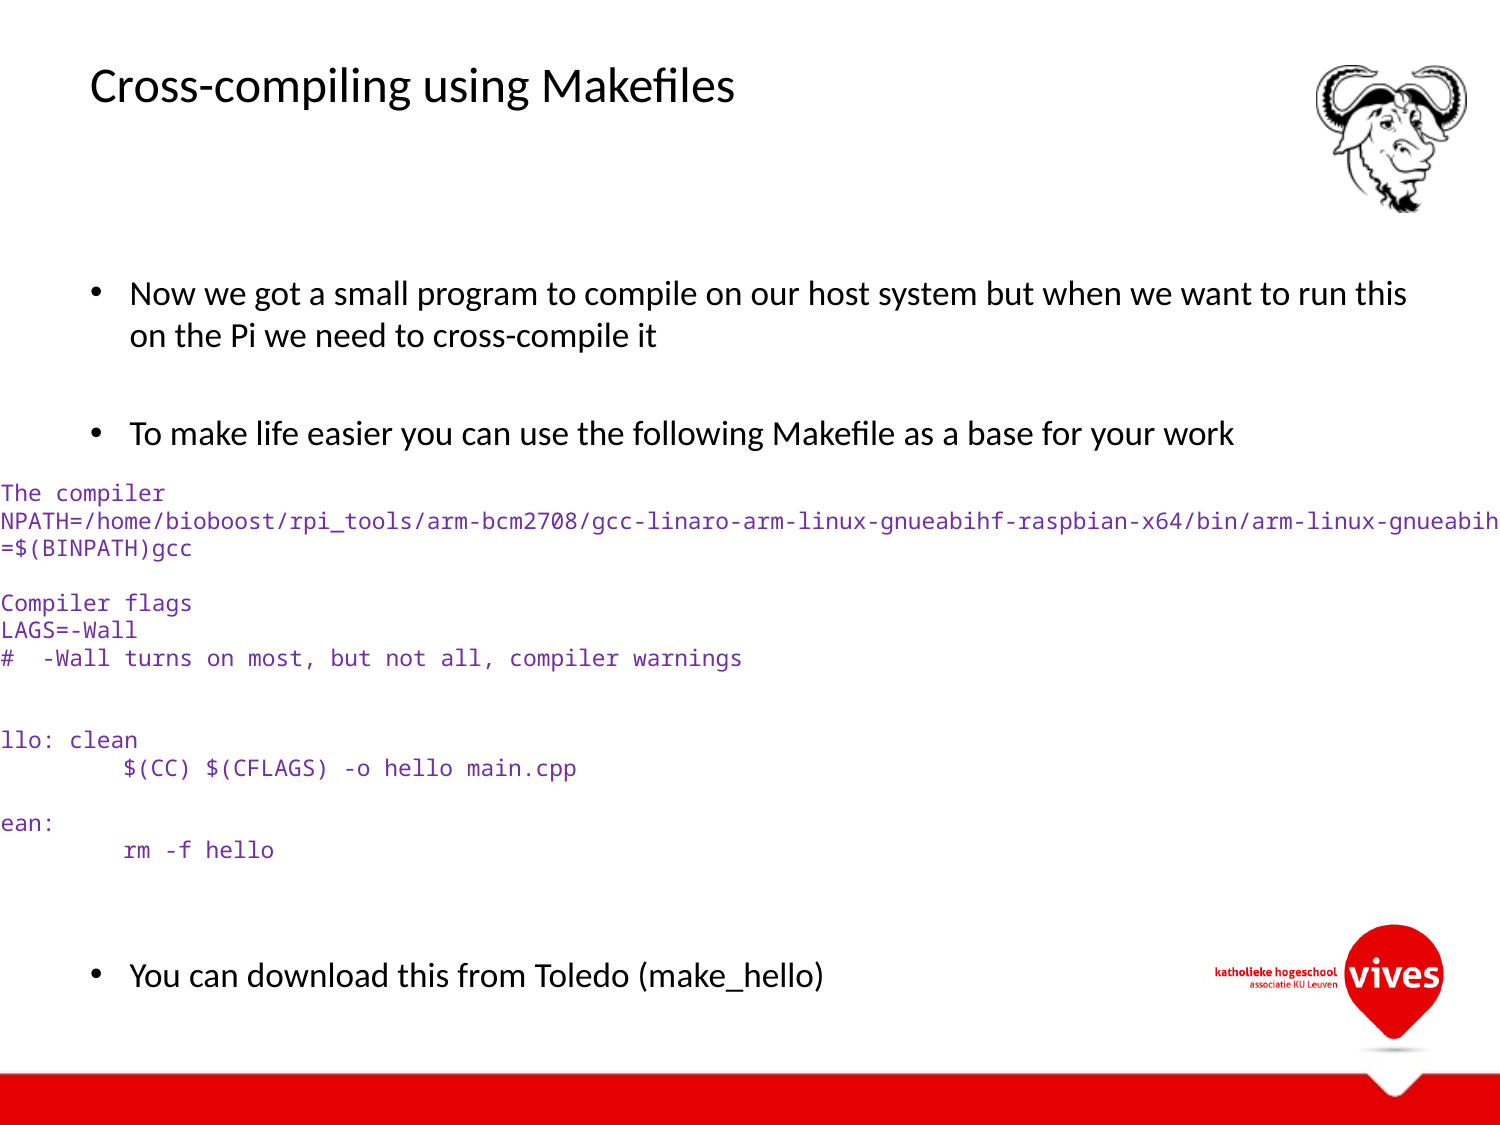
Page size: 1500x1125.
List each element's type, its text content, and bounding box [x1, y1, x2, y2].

text_box # The compiler BINPATH=/home/bioboost/rpi_tools/arm-bcm2708/gcc-linaro-arm-linux-gnueabihf-raspbian-x64/bin/arm-linux-gnueabihf- CC=$(BINPATH)gcc # Compiler flags CFLAGS=-Wall # -Wall turns on most, but not all, compiler warnings hello: clean $(CC) $(CFLAGS) -o hello main.cpp clean: rm -f hello [0, 471, 1500, 871]
picture [0, 871, 1500, 1125]
list Now we got a small program to compile on our host system but when we want to run this on the Pi we need to cross-compile it To make life easier you can use the following Makefile as a base for your work You can download this from Toledo (make_hello) [75, 262, 1425, 471]
picture [0, 0, 1500, 471]
list Now we got a small program to compile on our host system but when we want to run this on the Pi we need to cross-compile it To make life easier you can use the following Makefile as a base for your work You can download this from Toledo (make_hello) [75, 871, 1425, 1005]
title Cross-compiling using Makefiles [75, 45, 1425, 233]
